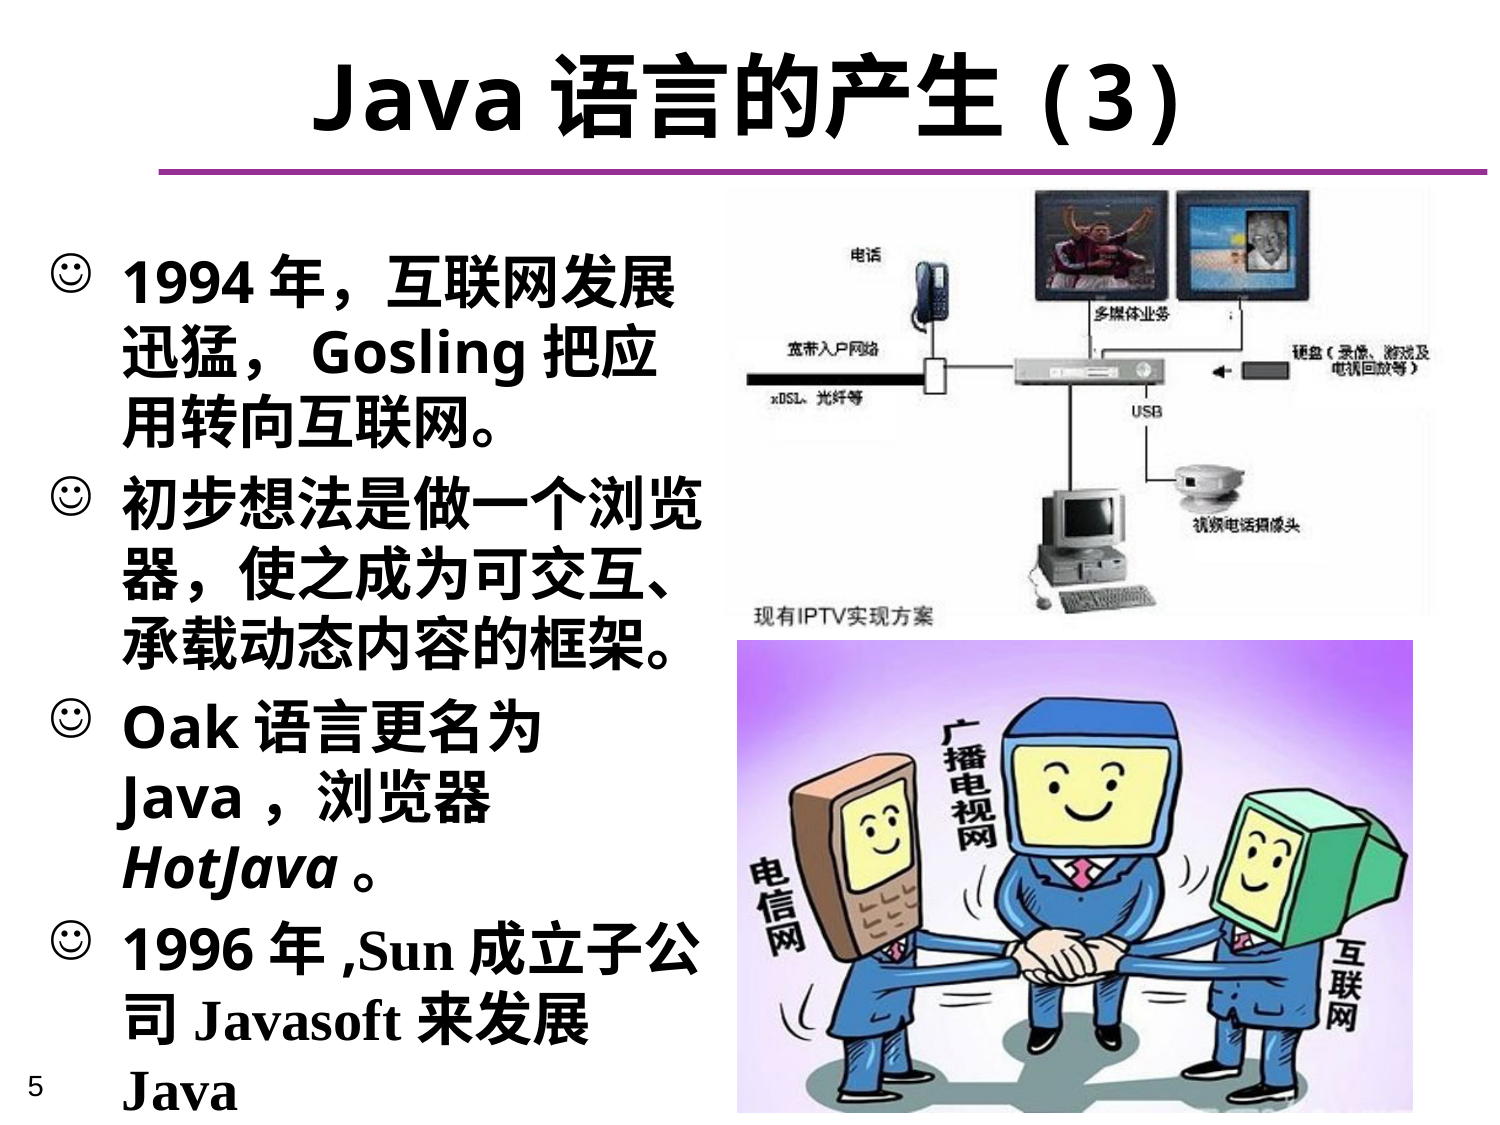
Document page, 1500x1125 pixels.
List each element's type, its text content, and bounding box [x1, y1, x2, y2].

title Java语言的产生(3) [24, 37, 1476, 151]
picture [724, 187, 1460, 638]
picture [737, 640, 1413, 1113]
footer 5 [12, 1059, 176, 1125]
list 1994年，互联网发展迅猛，Gosling把应用转向互联网。 初步想法是做一个浏览器，使之成为可交互、承载动态内容的框架。 Oak语言更名为Java，浏览器HotJava。 1996年,Sun成立子公司Javasoft来发展Java [33, 237, 726, 1013]
